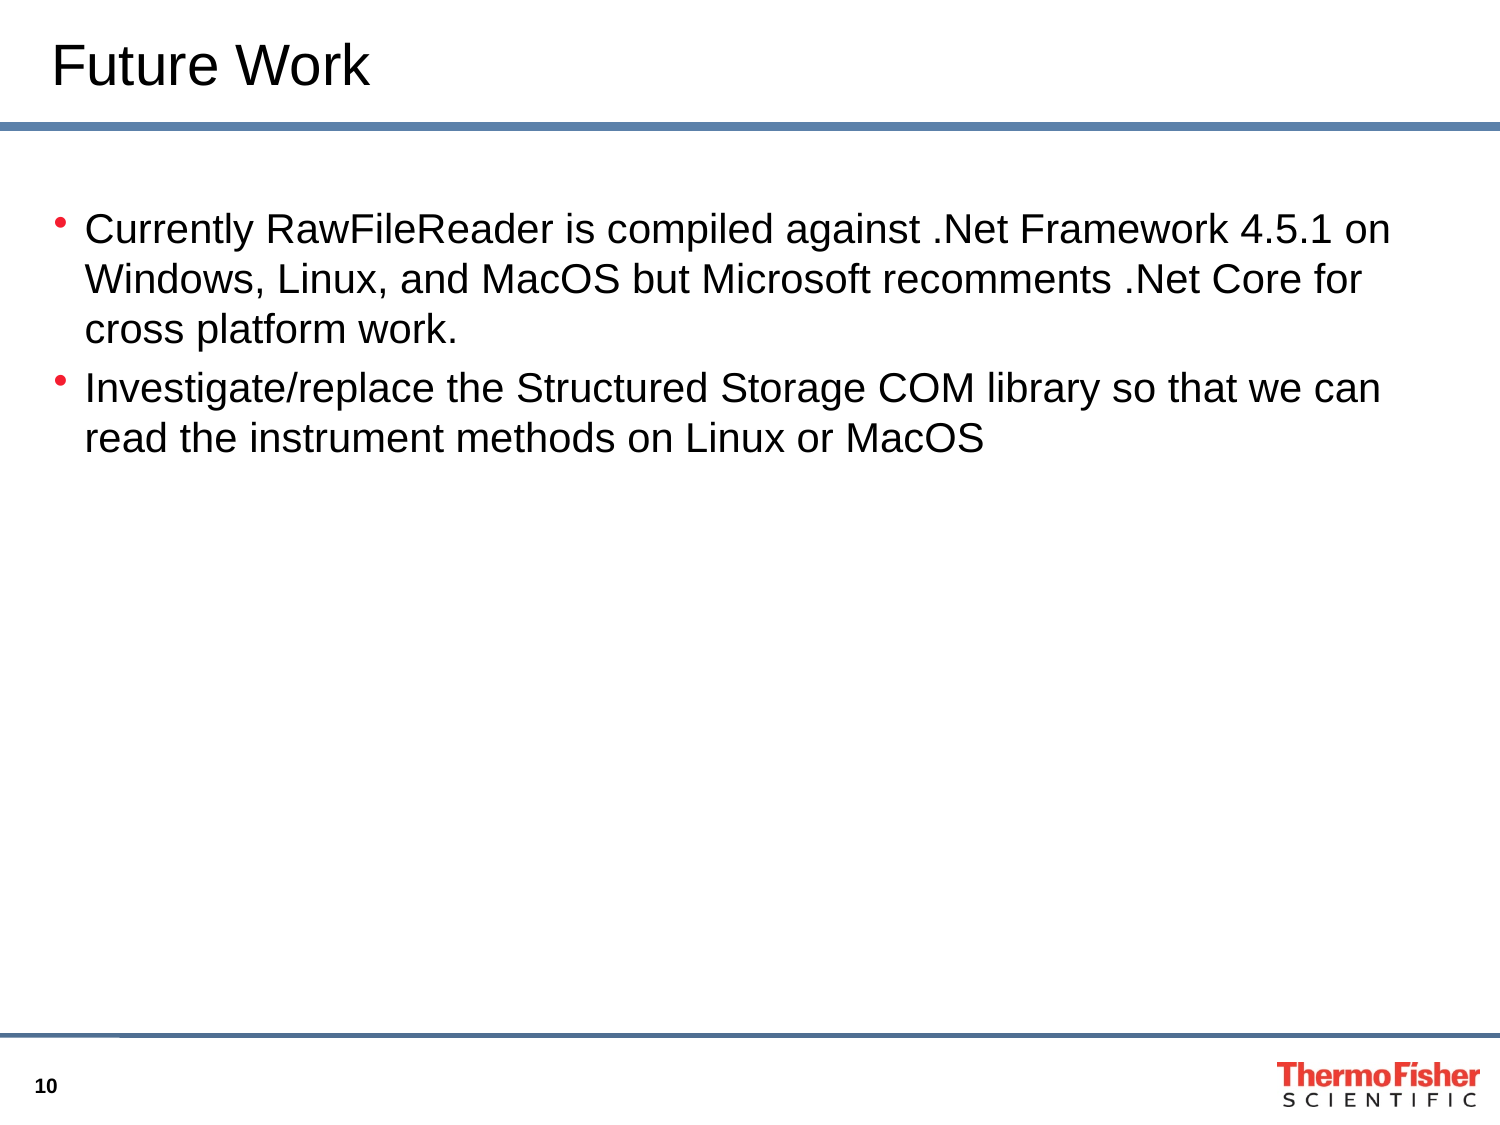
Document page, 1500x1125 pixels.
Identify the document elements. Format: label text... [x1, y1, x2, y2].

title Future Work [43, 7, 1404, 123]
list Currently RawFileReader is compiled against .Net Framework 4.5.1 on Windows, Linux, and MacOS but Microsoft recomments .Net Core for cross platform work. Investigate/replace the Structured Storage COM library so that we can read the instrument methods on Linux or MacOS [38, 194, 1424, 993]
picture [1277, 1062, 1480, 1107]
